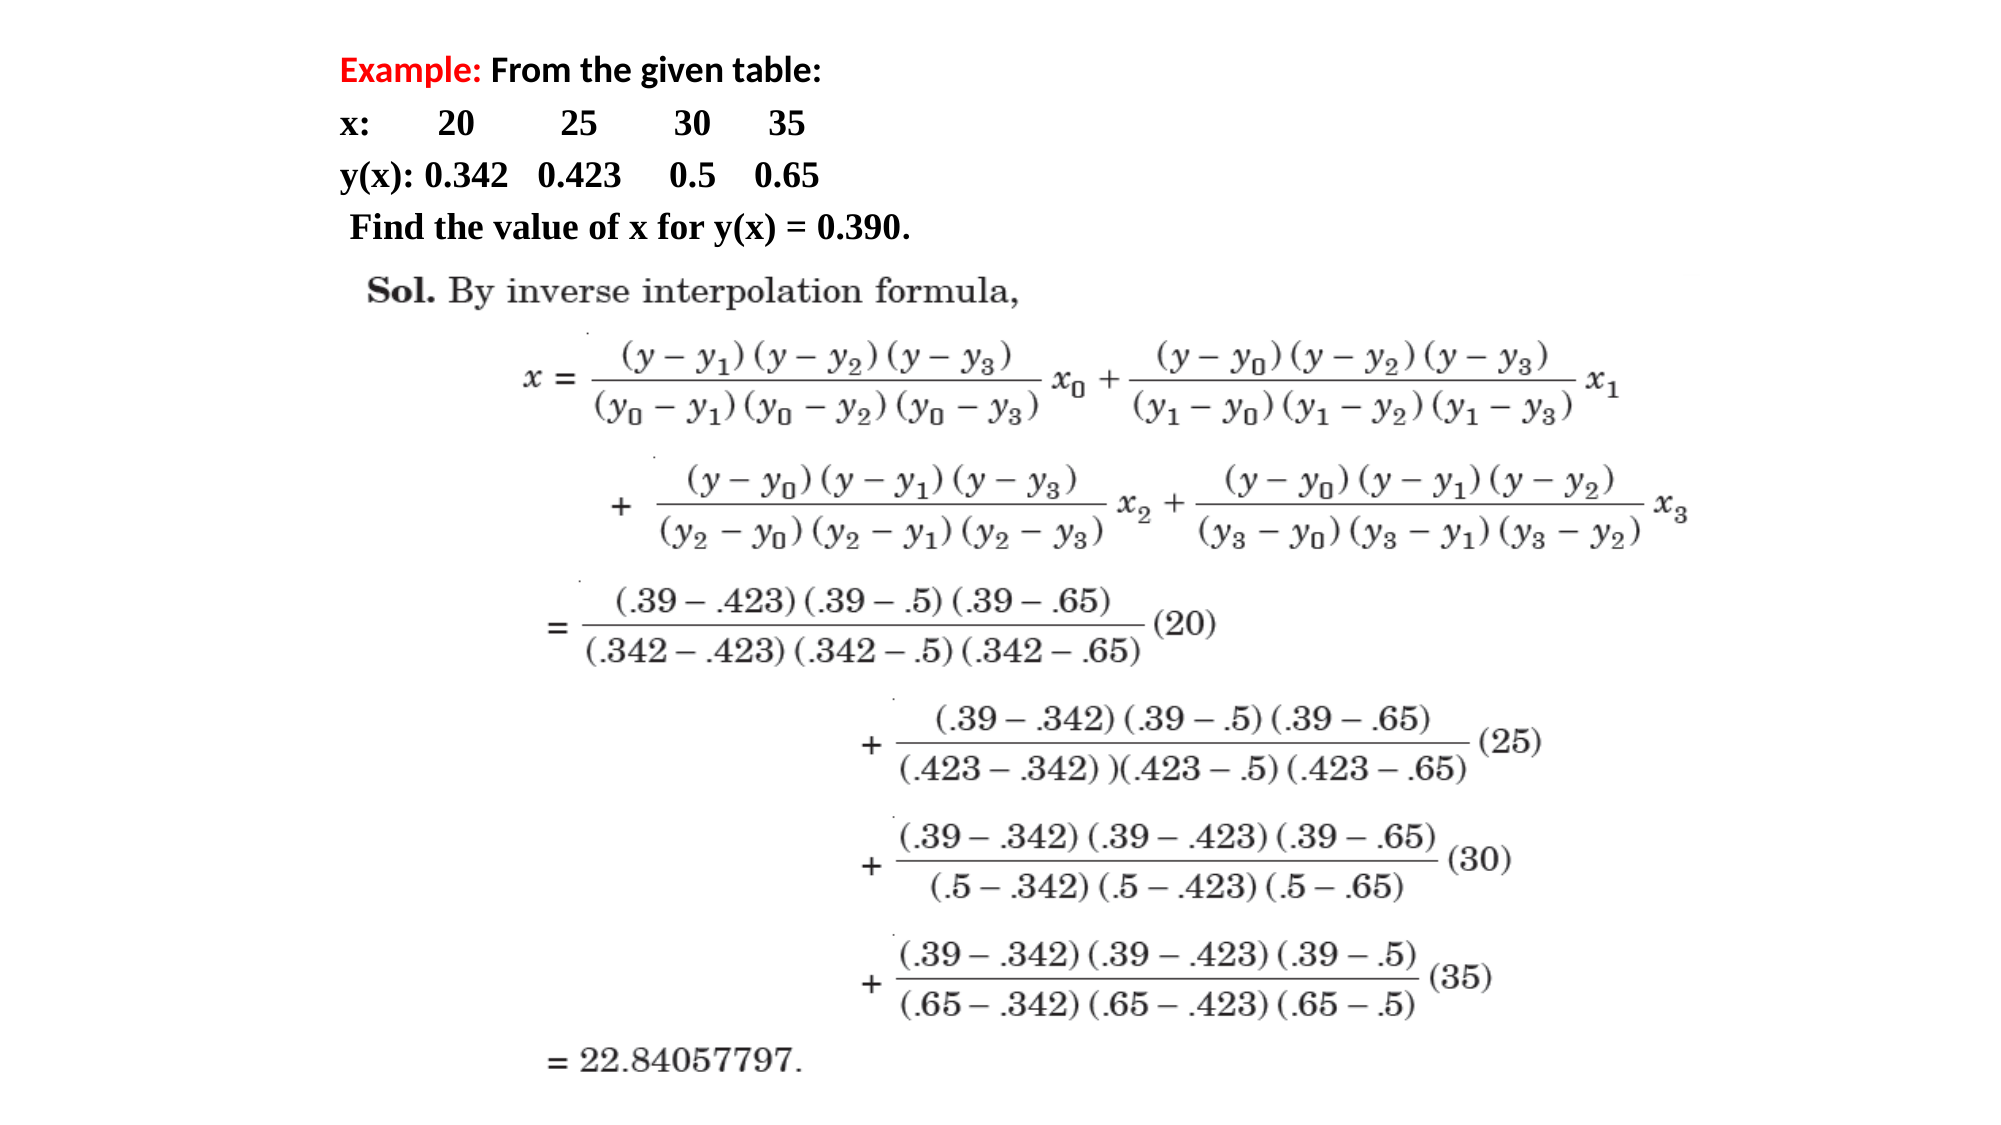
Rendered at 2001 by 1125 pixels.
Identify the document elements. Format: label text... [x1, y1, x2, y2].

picture [324, 274, 1701, 1076]
list Example: From the given table: x: 20 25 30 35 y(x): 0.342 0.423 0.5 0.65 Find the value of x for y(x) = 0.390. [324, 37, 1675, 274]
